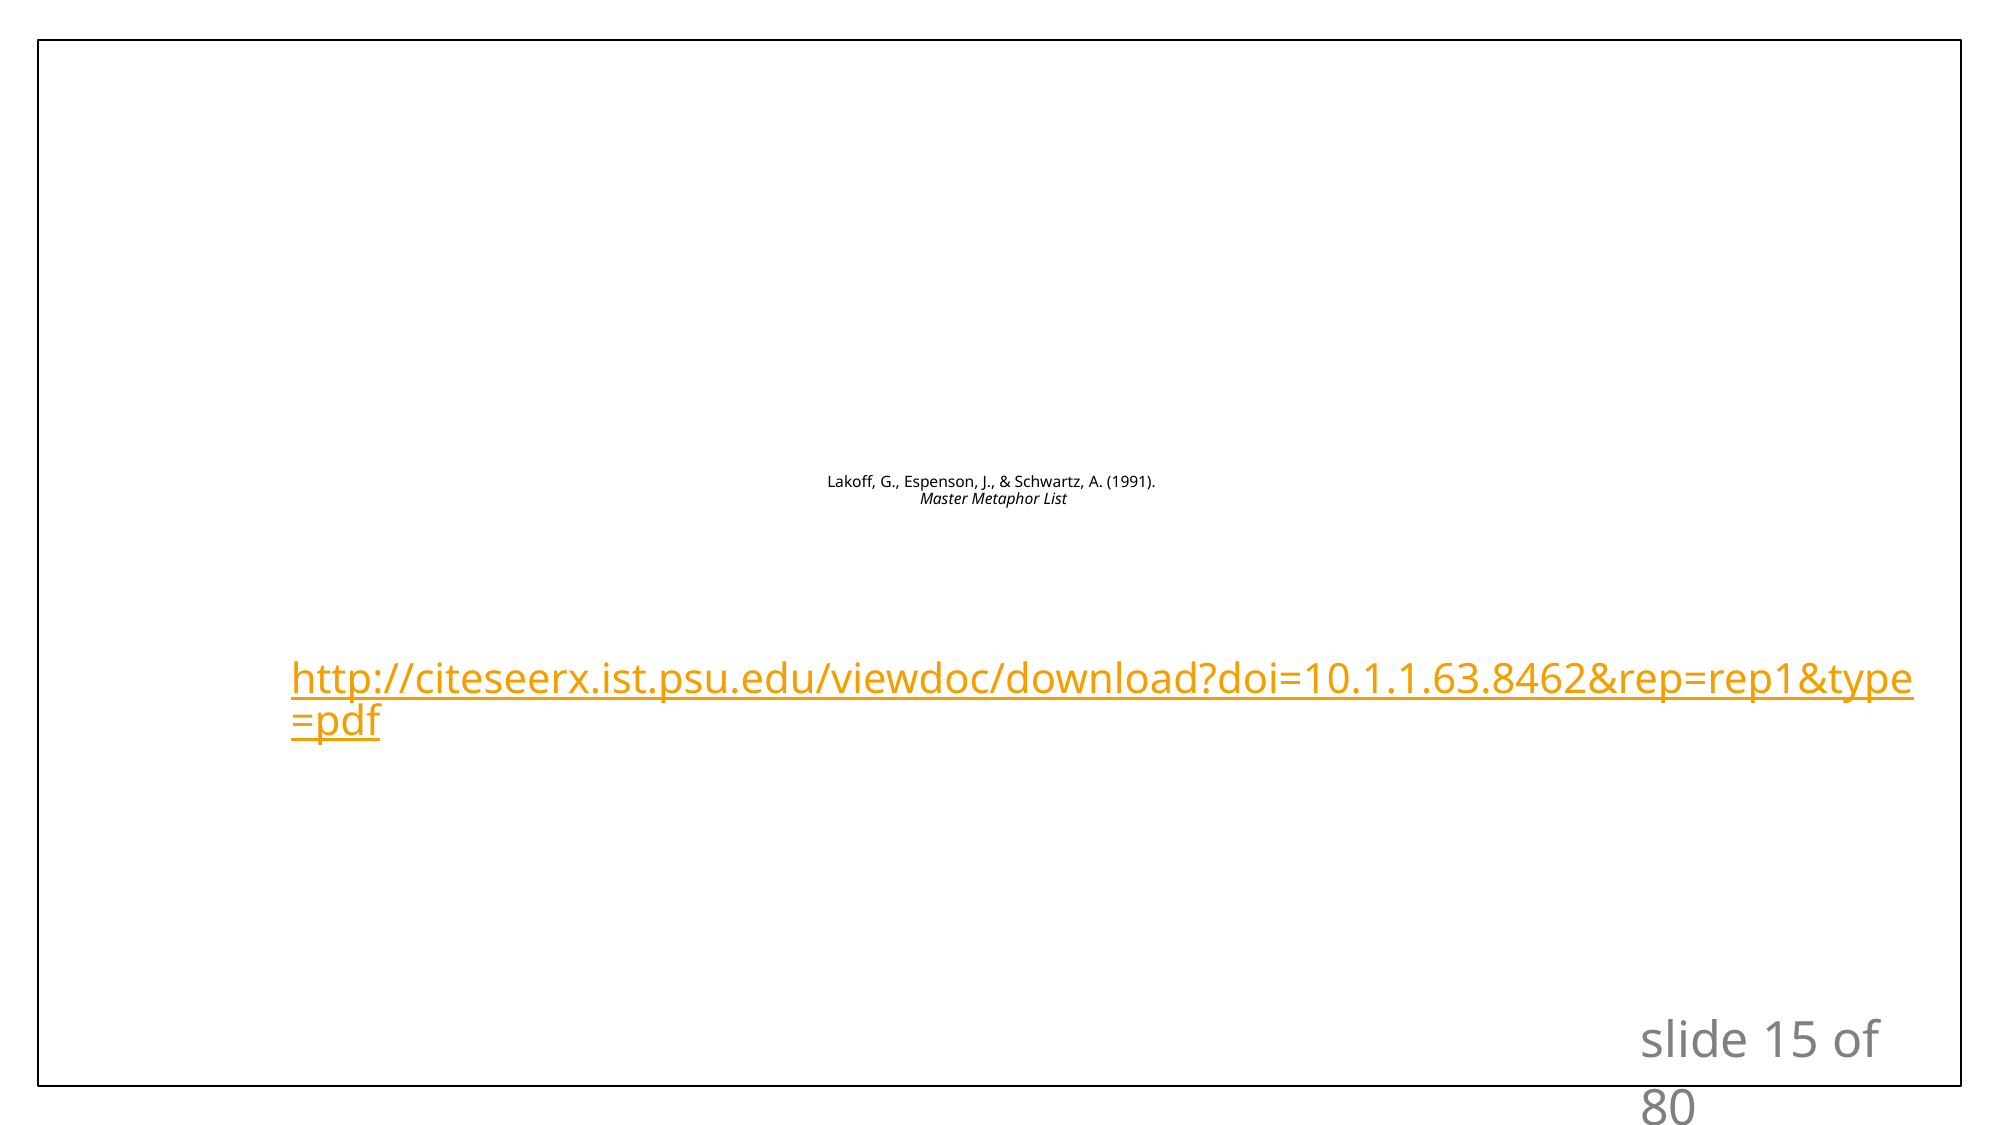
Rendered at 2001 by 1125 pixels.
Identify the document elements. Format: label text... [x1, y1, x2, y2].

text_box http://citeseerx.ist.psu.edu/viewdoc/download?doi=10.1.1.63.8462&rep=rep1&type=pdf [276, 644, 1943, 716]
title Lakoff, G., Espenson, J., & Schwartz, A. (1991). Master Metaphor List [108, 465, 1879, 535]
